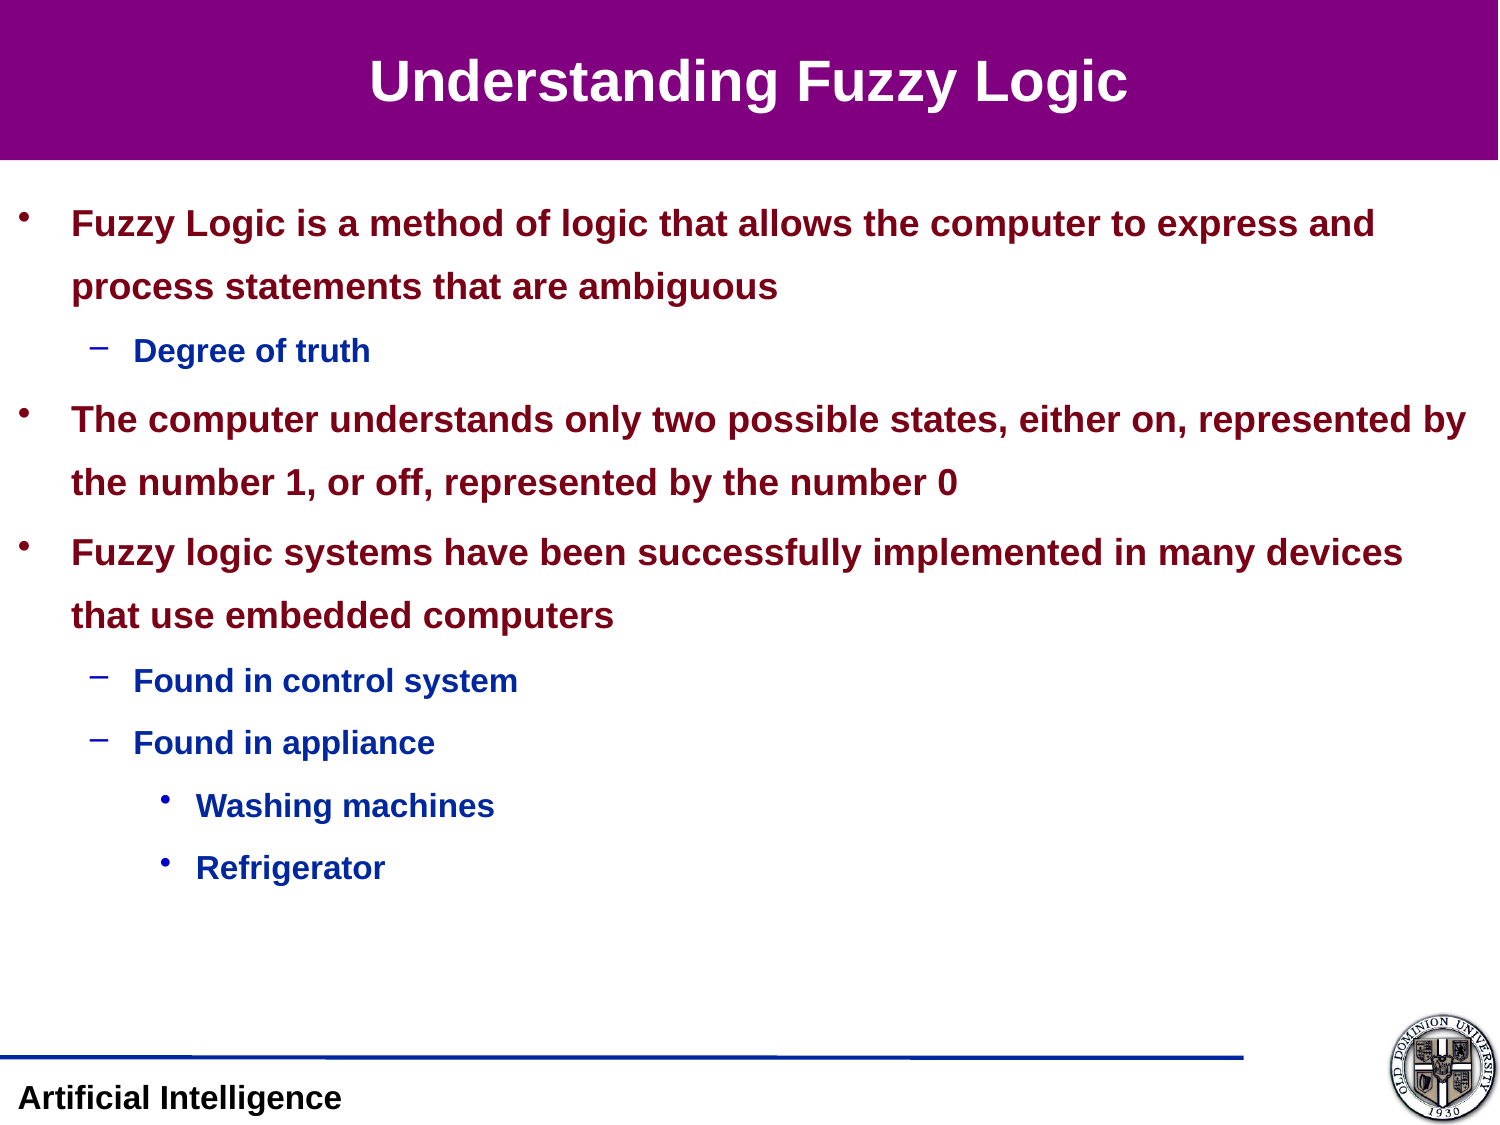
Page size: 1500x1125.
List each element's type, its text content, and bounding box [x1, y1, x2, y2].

title Understanding Fuzzy Logic [3, 1, 1496, 155]
picture [1387, 1012, 1500, 1125]
list Fuzzy Logic is a method of logic that allows the computer to express and process statements that are ambiguous Degree of truth The computer understands only two possible states, either on, represented by the number 1, or off, represented by the number 0 Fuzzy logic systems have been successfully implemented in many devices that use embedded computers Found in control system Found in appliance Washing machines Refrigerator [3, 173, 1498, 1026]
